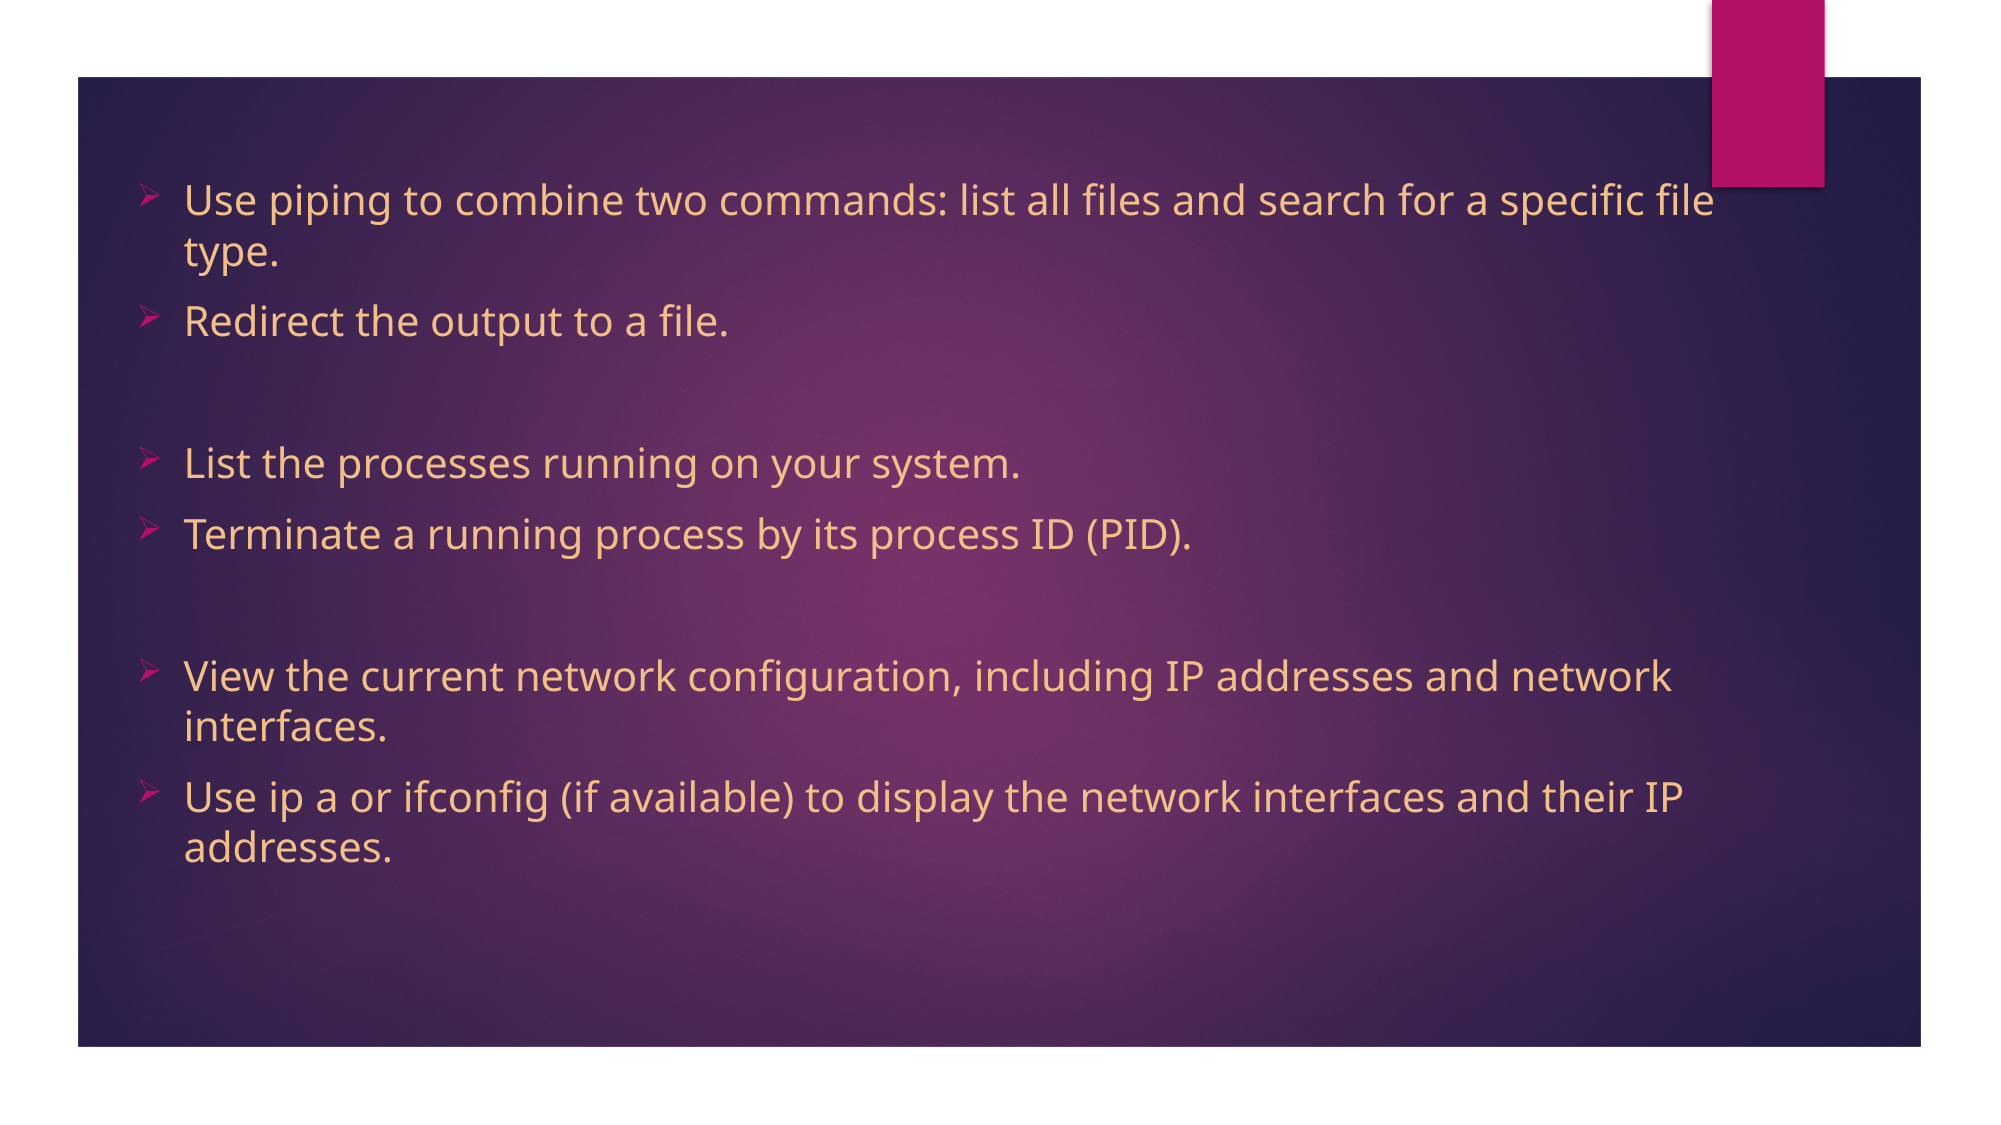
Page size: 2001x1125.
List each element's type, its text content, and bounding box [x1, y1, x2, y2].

subtitle Use piping to combine two commands: list all files and search for a specific file type. Redirect the output to a file. List the processes running on your system. Terminate a running process by its process ID (PID). View the current network configuration, including IP addresses and network interfaces. Use ip a or ifconfig (if available) to display the network interfaces and their IP addresses. [121, 166, 1750, 1095]
